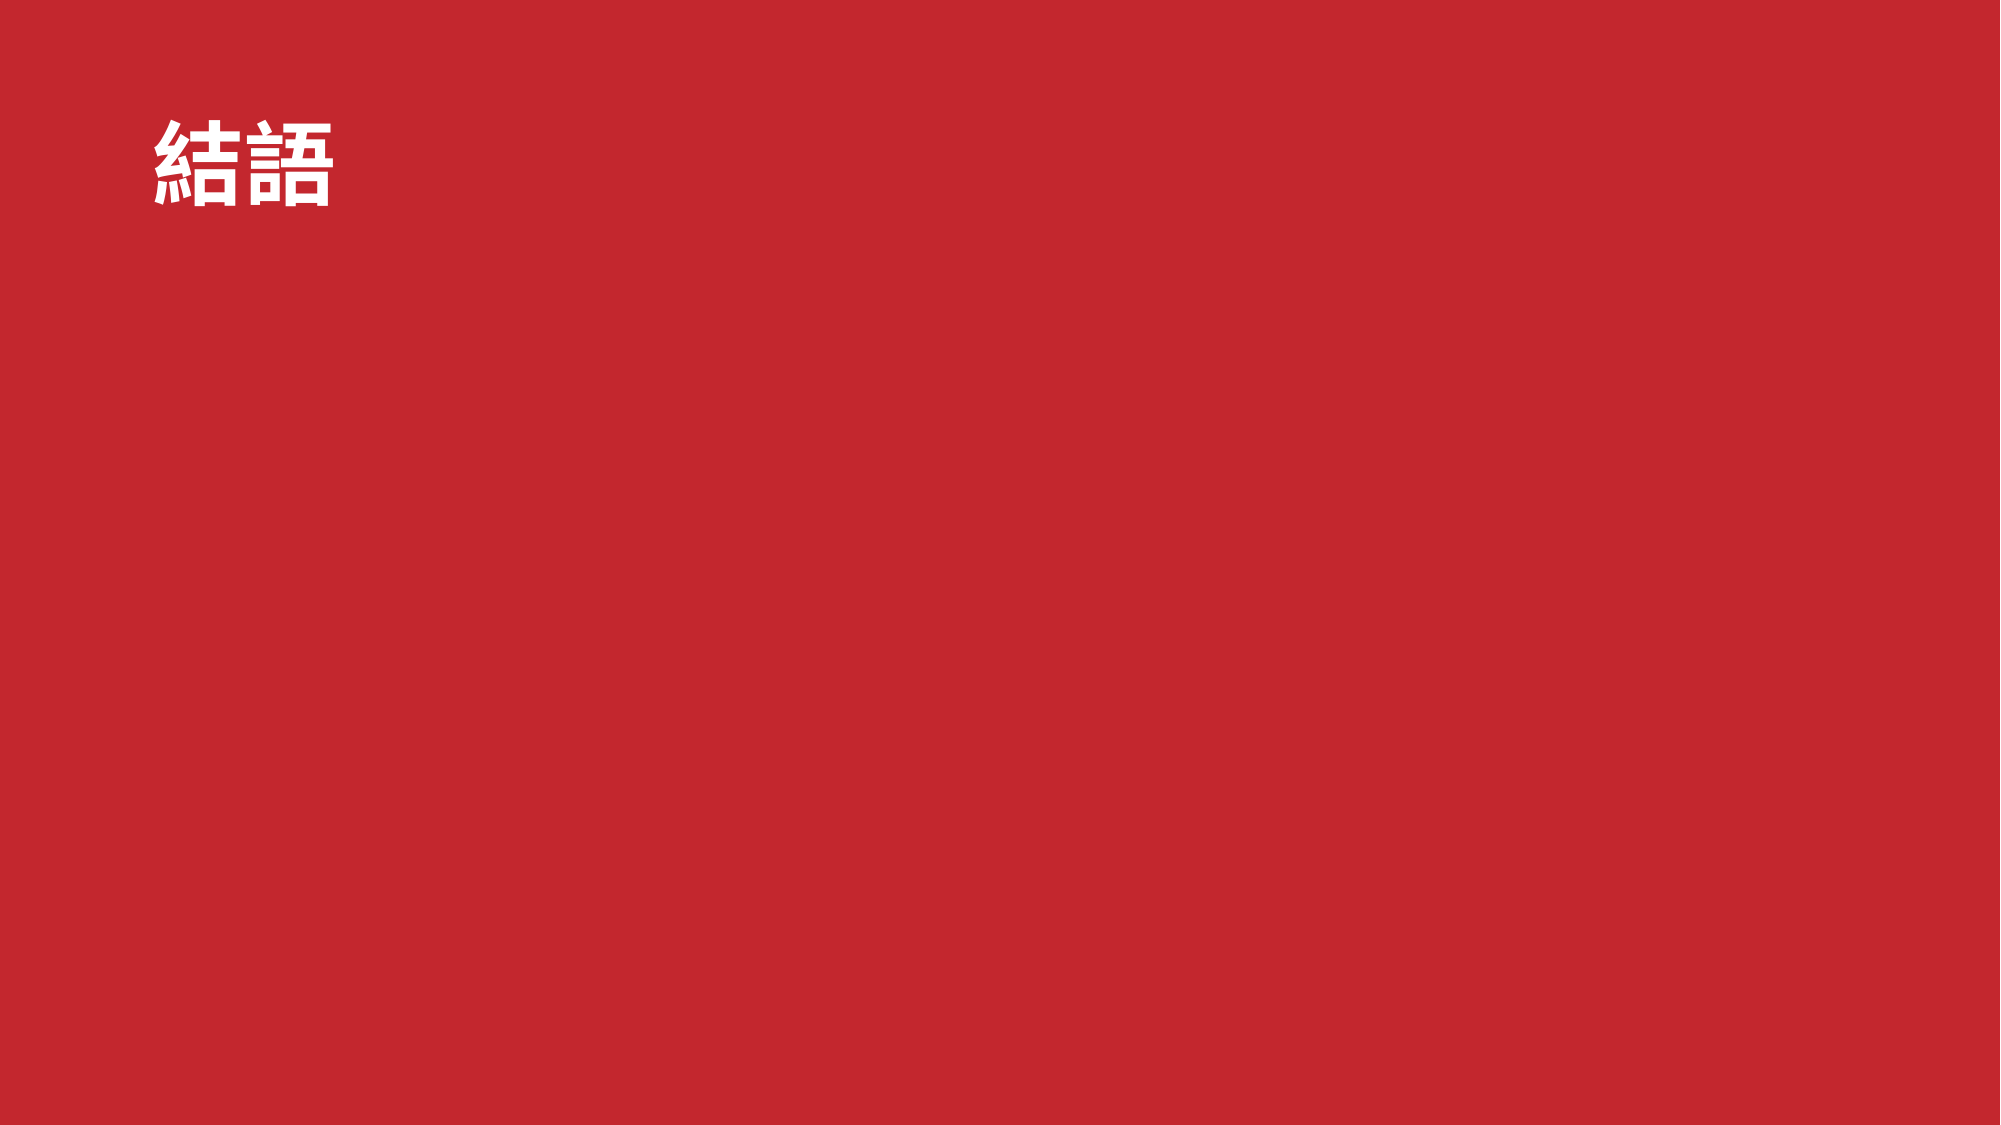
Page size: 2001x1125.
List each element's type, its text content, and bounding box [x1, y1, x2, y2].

title 結語 [137, 59, 1863, 278]
